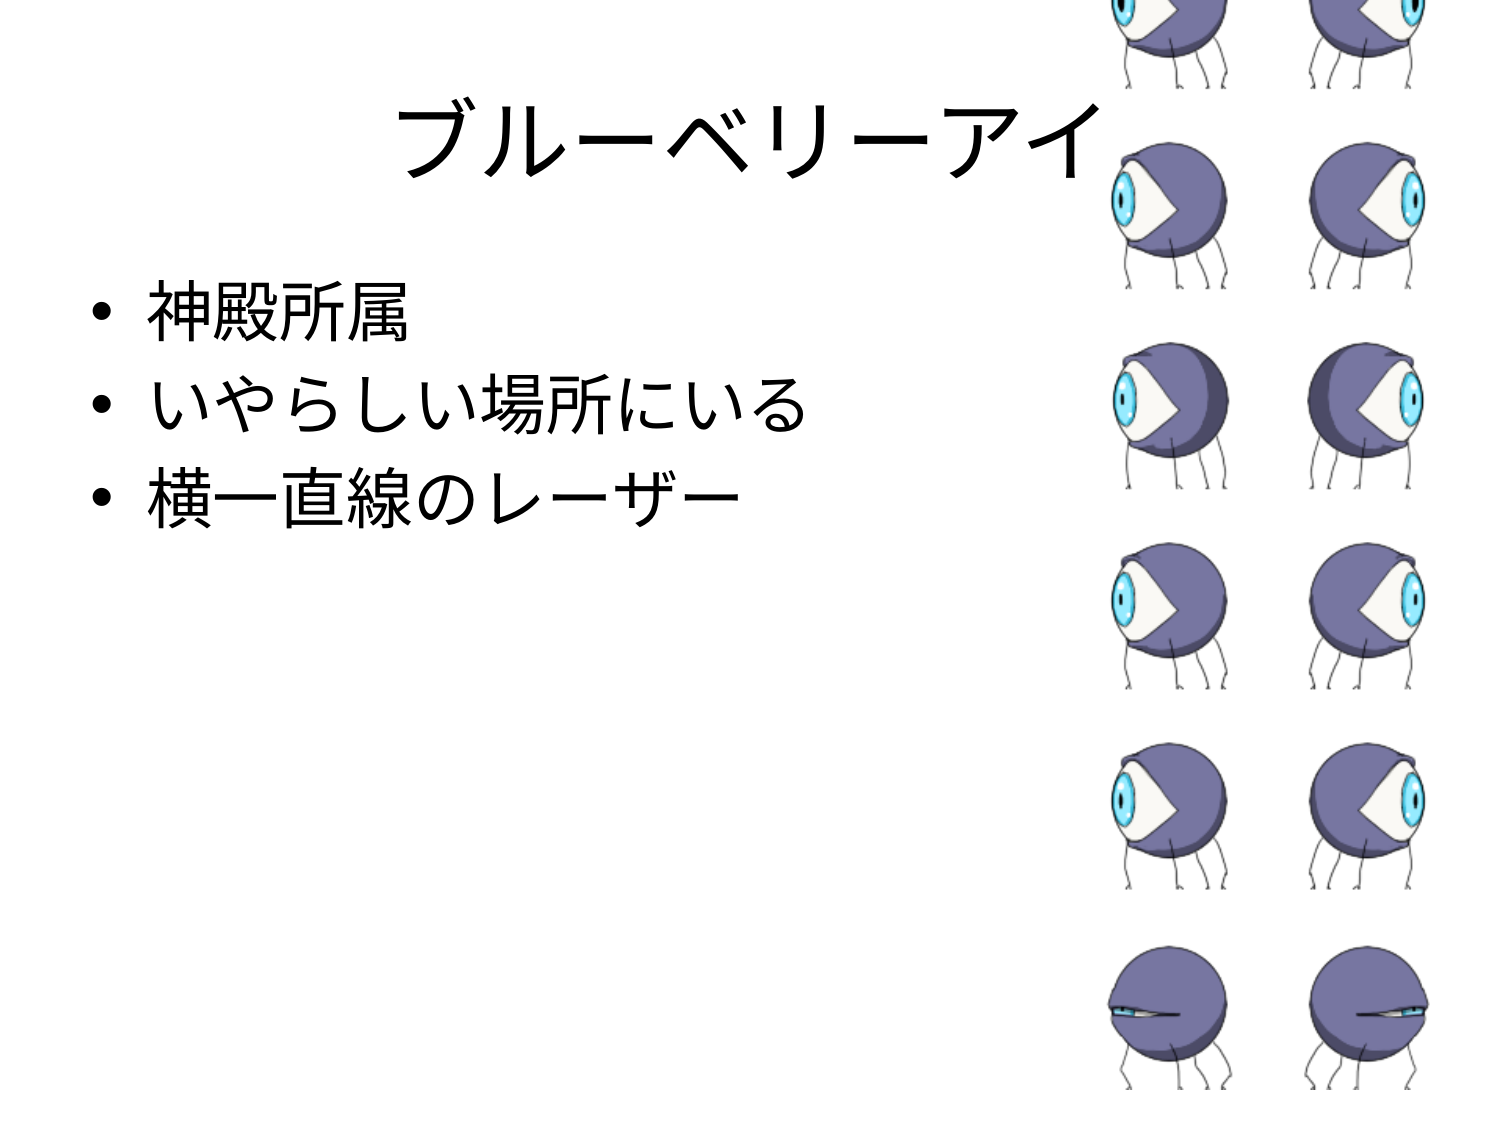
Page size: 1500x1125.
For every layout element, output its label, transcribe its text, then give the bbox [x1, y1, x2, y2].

title ブルーベリーアイ [75, 45, 1063, 233]
picture [1068, 0, 1470, 1090]
list 神殿所属 いやらしい場所にいる 横一直線のレーザー [75, 262, 1063, 1005]
